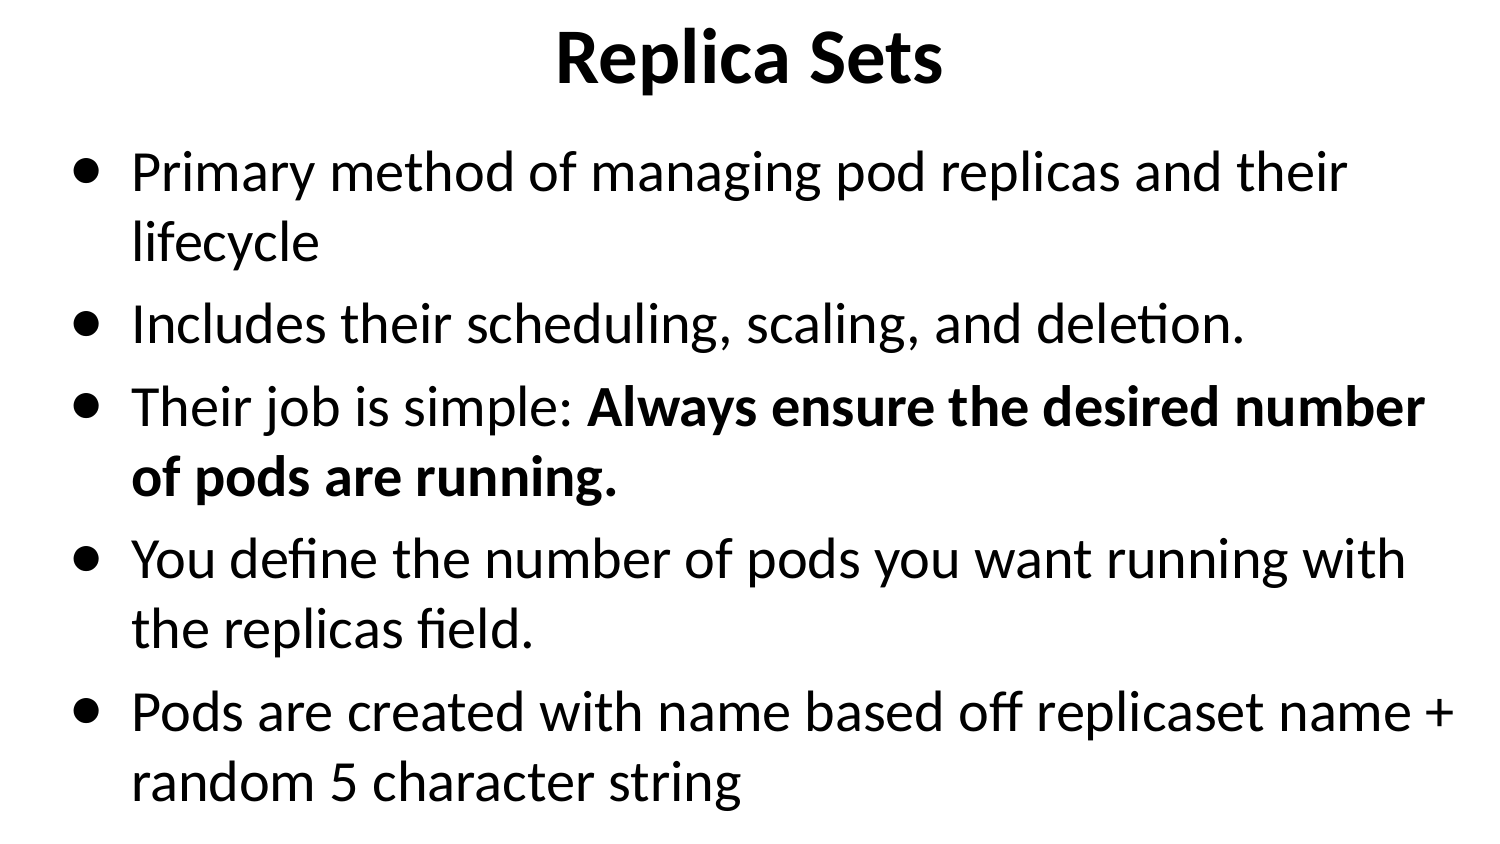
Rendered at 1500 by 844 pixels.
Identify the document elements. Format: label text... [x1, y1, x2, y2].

text_box Primary method of managing pod replicas and their lifecycle Includes their scheduling, scaling, and deletion. Their job is simple: Always ensure the desired number of pods are running. You define the number of pods you want running with the replicas field. Pods are created with name based off replicaset name + random 5 character string [41, 117, 1483, 729]
title Replica Sets [75, 0, 1425, 107]
